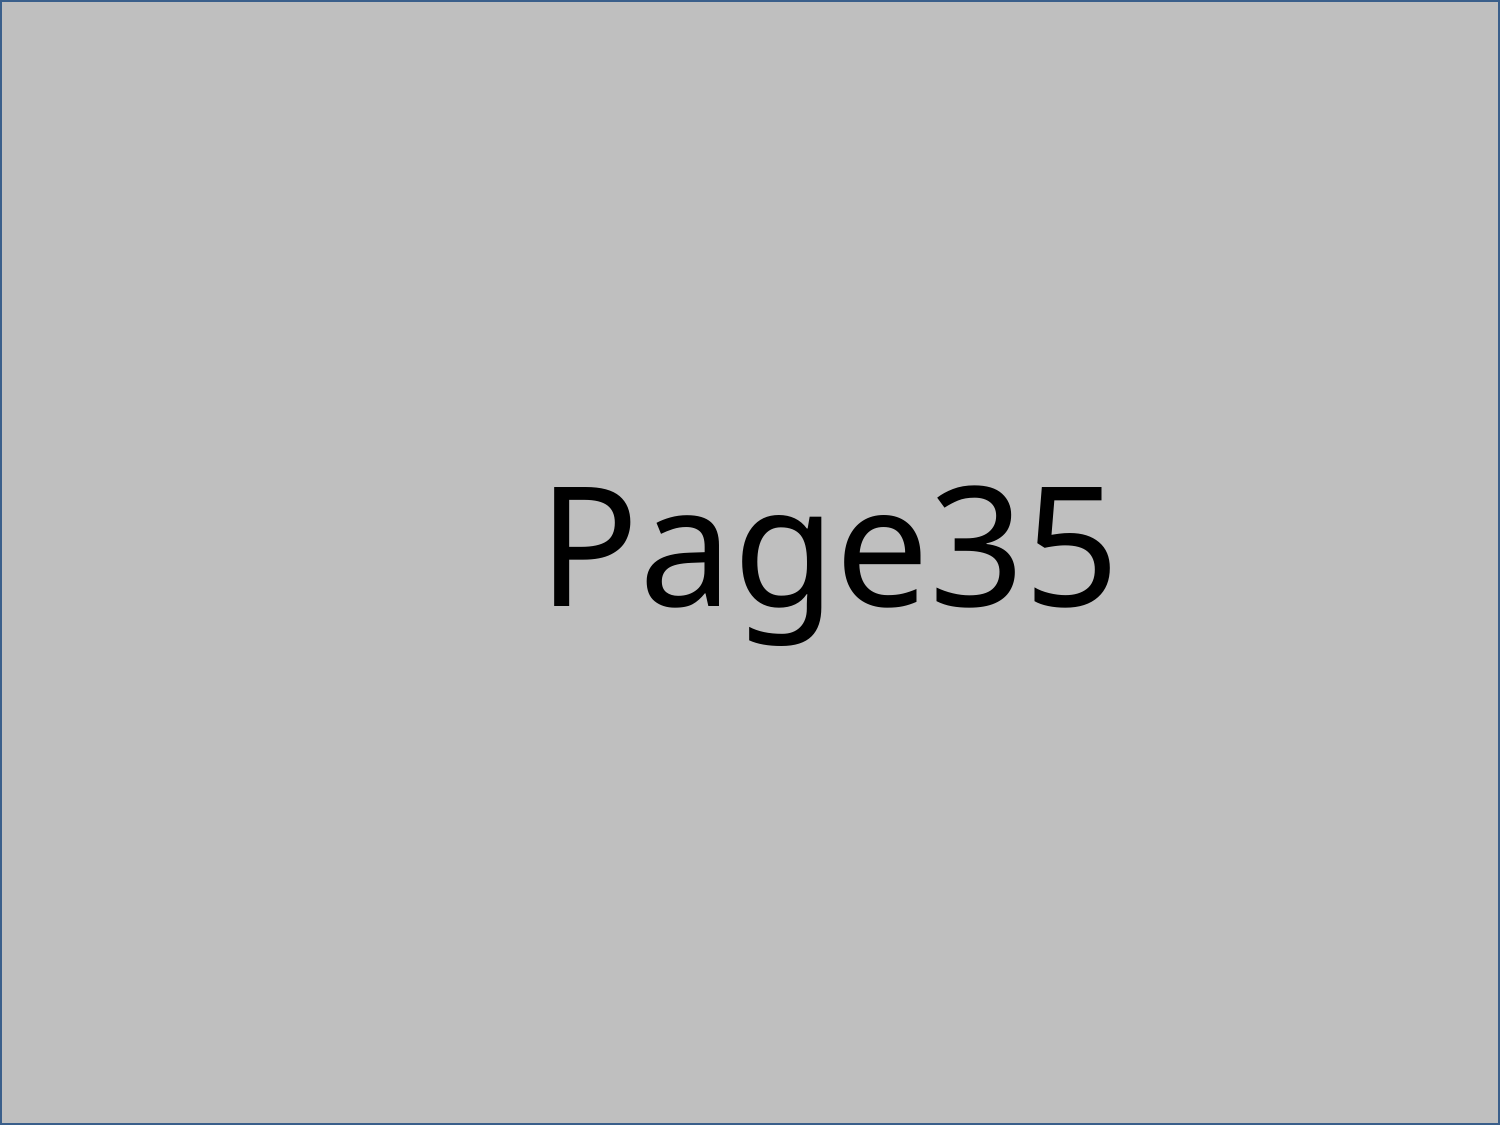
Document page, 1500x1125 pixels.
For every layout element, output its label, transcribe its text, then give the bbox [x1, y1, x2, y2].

text_box [0, 0, 1500, 1125]
text_box Page35 [524, 432, 1136, 648]
